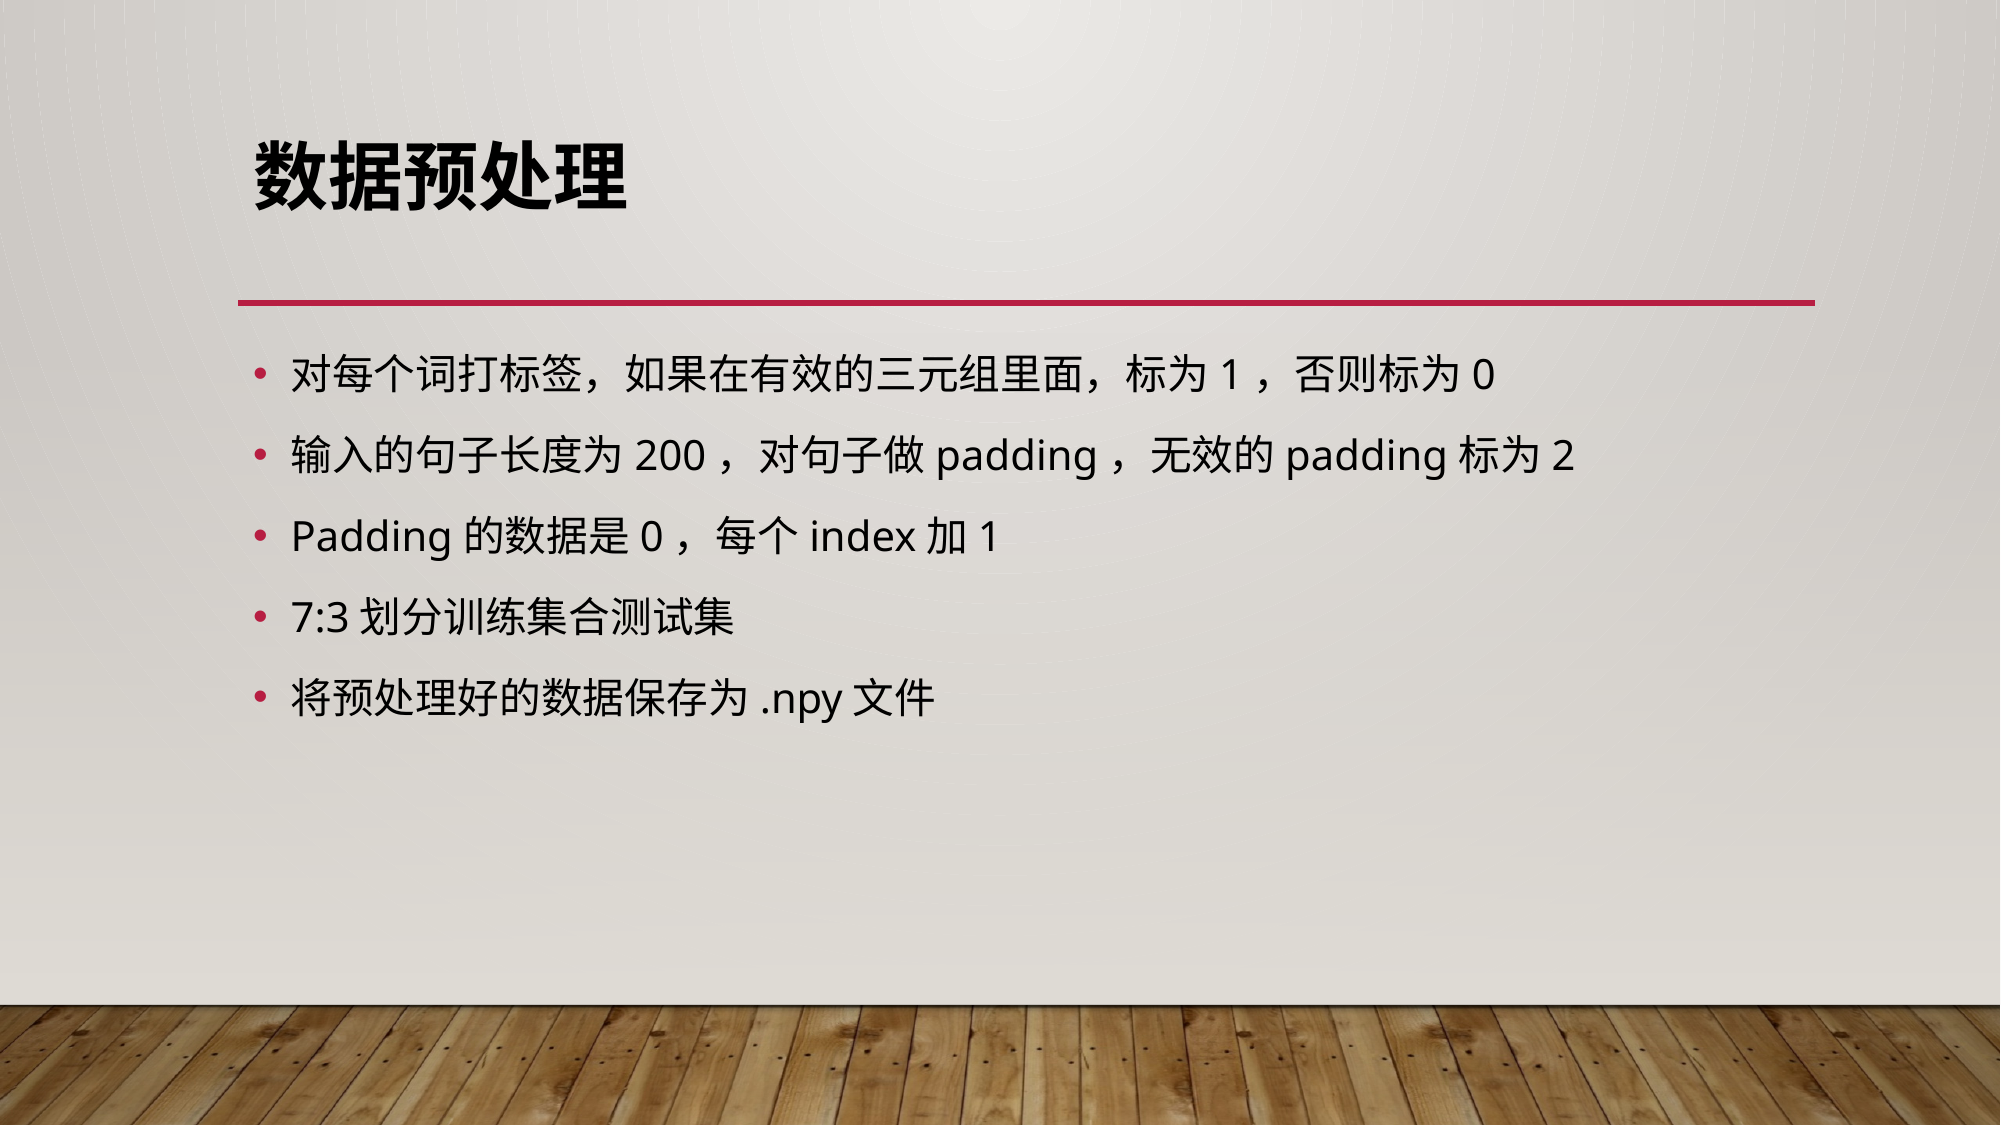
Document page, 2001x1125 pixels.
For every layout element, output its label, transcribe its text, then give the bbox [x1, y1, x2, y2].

picture [0, 1005, 2000, 1125]
list 对每个词打标签，如果在有效的三元组里面，标为1，否则标为0 输入的句子长度为200，对句子做padding，无效的padding标为2 Padding的数据是0，每个index加1 7:3划分训练集合测试集 将预处理好的数据保存为.npy文件 [238, 330, 1814, 897]
title 数据预处理 [238, 131, 1814, 305]
